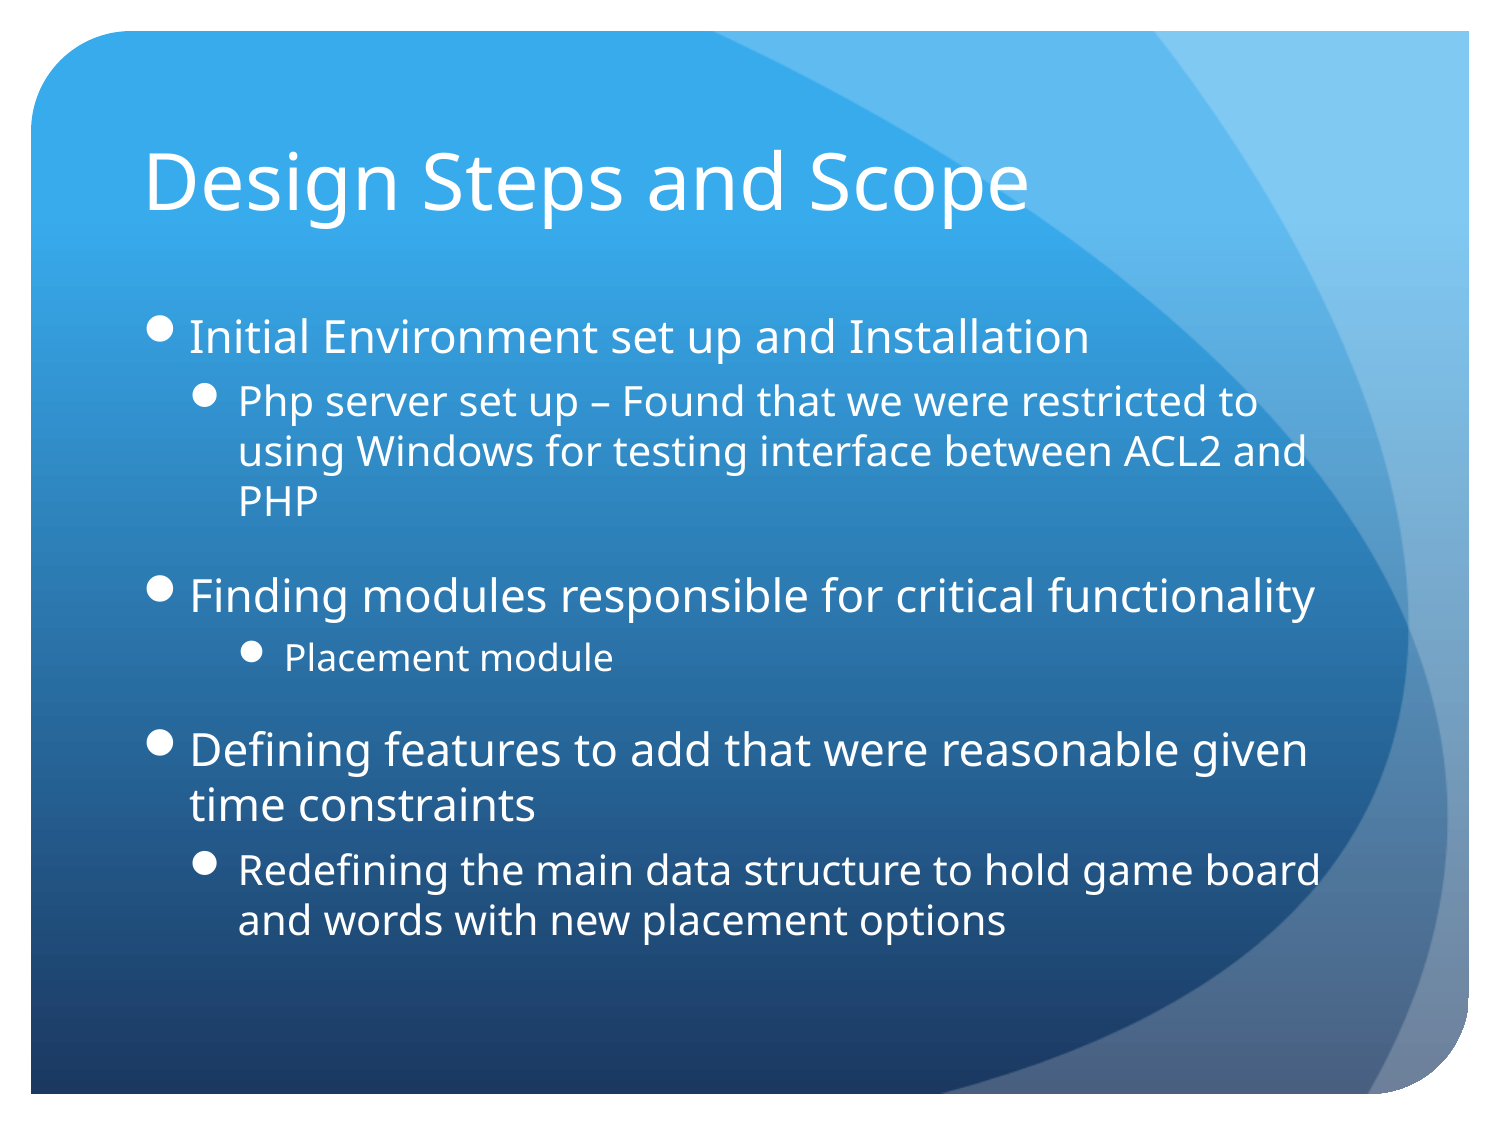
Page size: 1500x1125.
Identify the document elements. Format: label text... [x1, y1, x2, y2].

title Design Steps and Scope [127, 62, 1372, 234]
list Initial Environment set up and Installation Php server set up – Found that we were restricted to using Windows for testing interface between ACL2 and PHP Finding modules responsible for critical functionality Placement module Defining features to add that were reasonable given time constraints Redefining the main data structure to hold game board and words with new placement options [127, 299, 1372, 991]
picture [24, 30, 1473, 1094]
